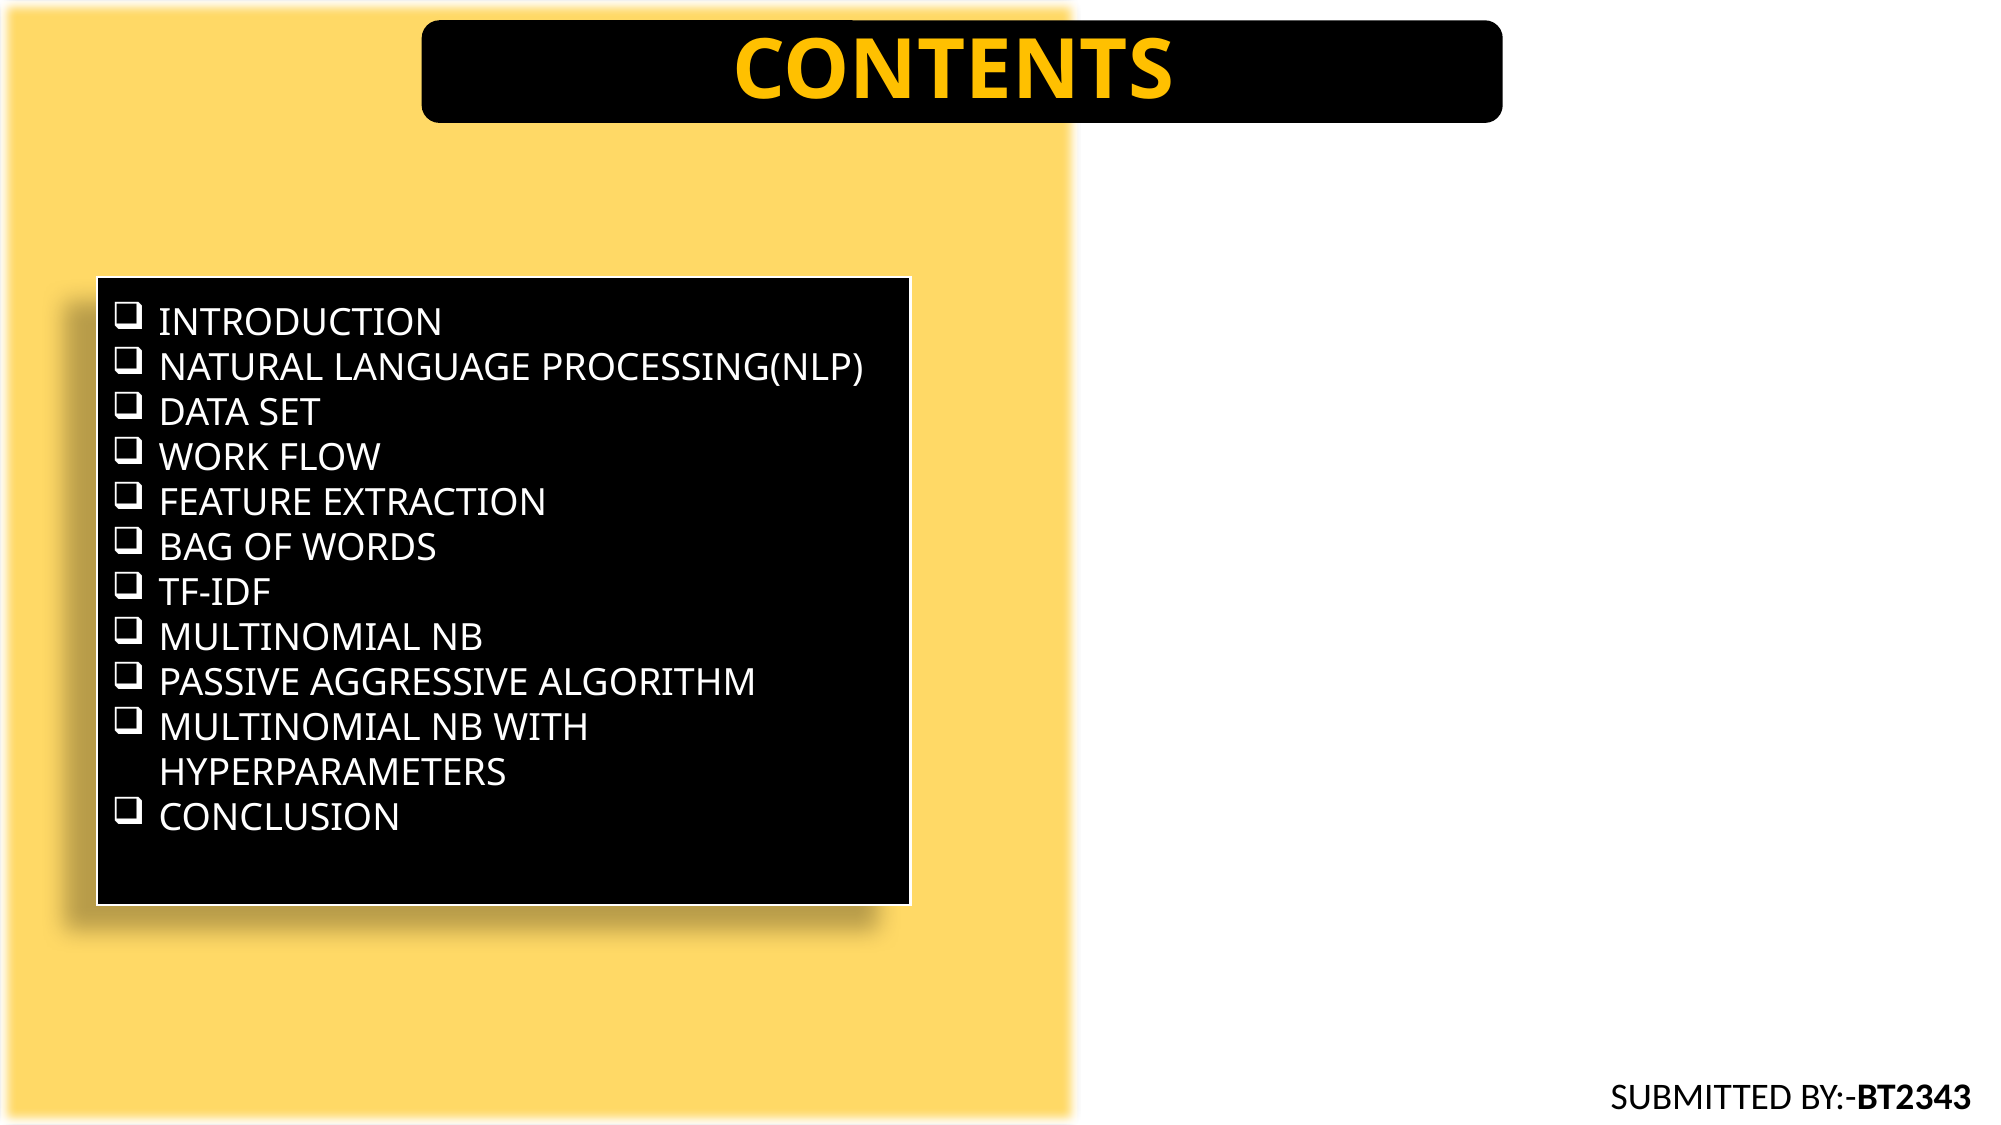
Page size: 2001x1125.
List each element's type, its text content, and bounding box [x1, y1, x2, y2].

text_box SUBMITTED BY:-BT2343 [1595, 1064, 2000, 1125]
title CONTENTS [171, 0, 1736, 181]
text_box [15, 15, 1063, 1110]
text_box INTRODUCTION NATURAL LANGUAGE PROCESSING(NLP) DATA SET WORK FLOW FEATURE EXTRACTION BAG OF WORDS TF-IDF MULTINOMIAL NB PASSIVE AGGRESSIVE ALGORITHM MULTINOMIAL NB WITH HYPERPARAMETERS CONCLUSION [96, 276, 912, 906]
